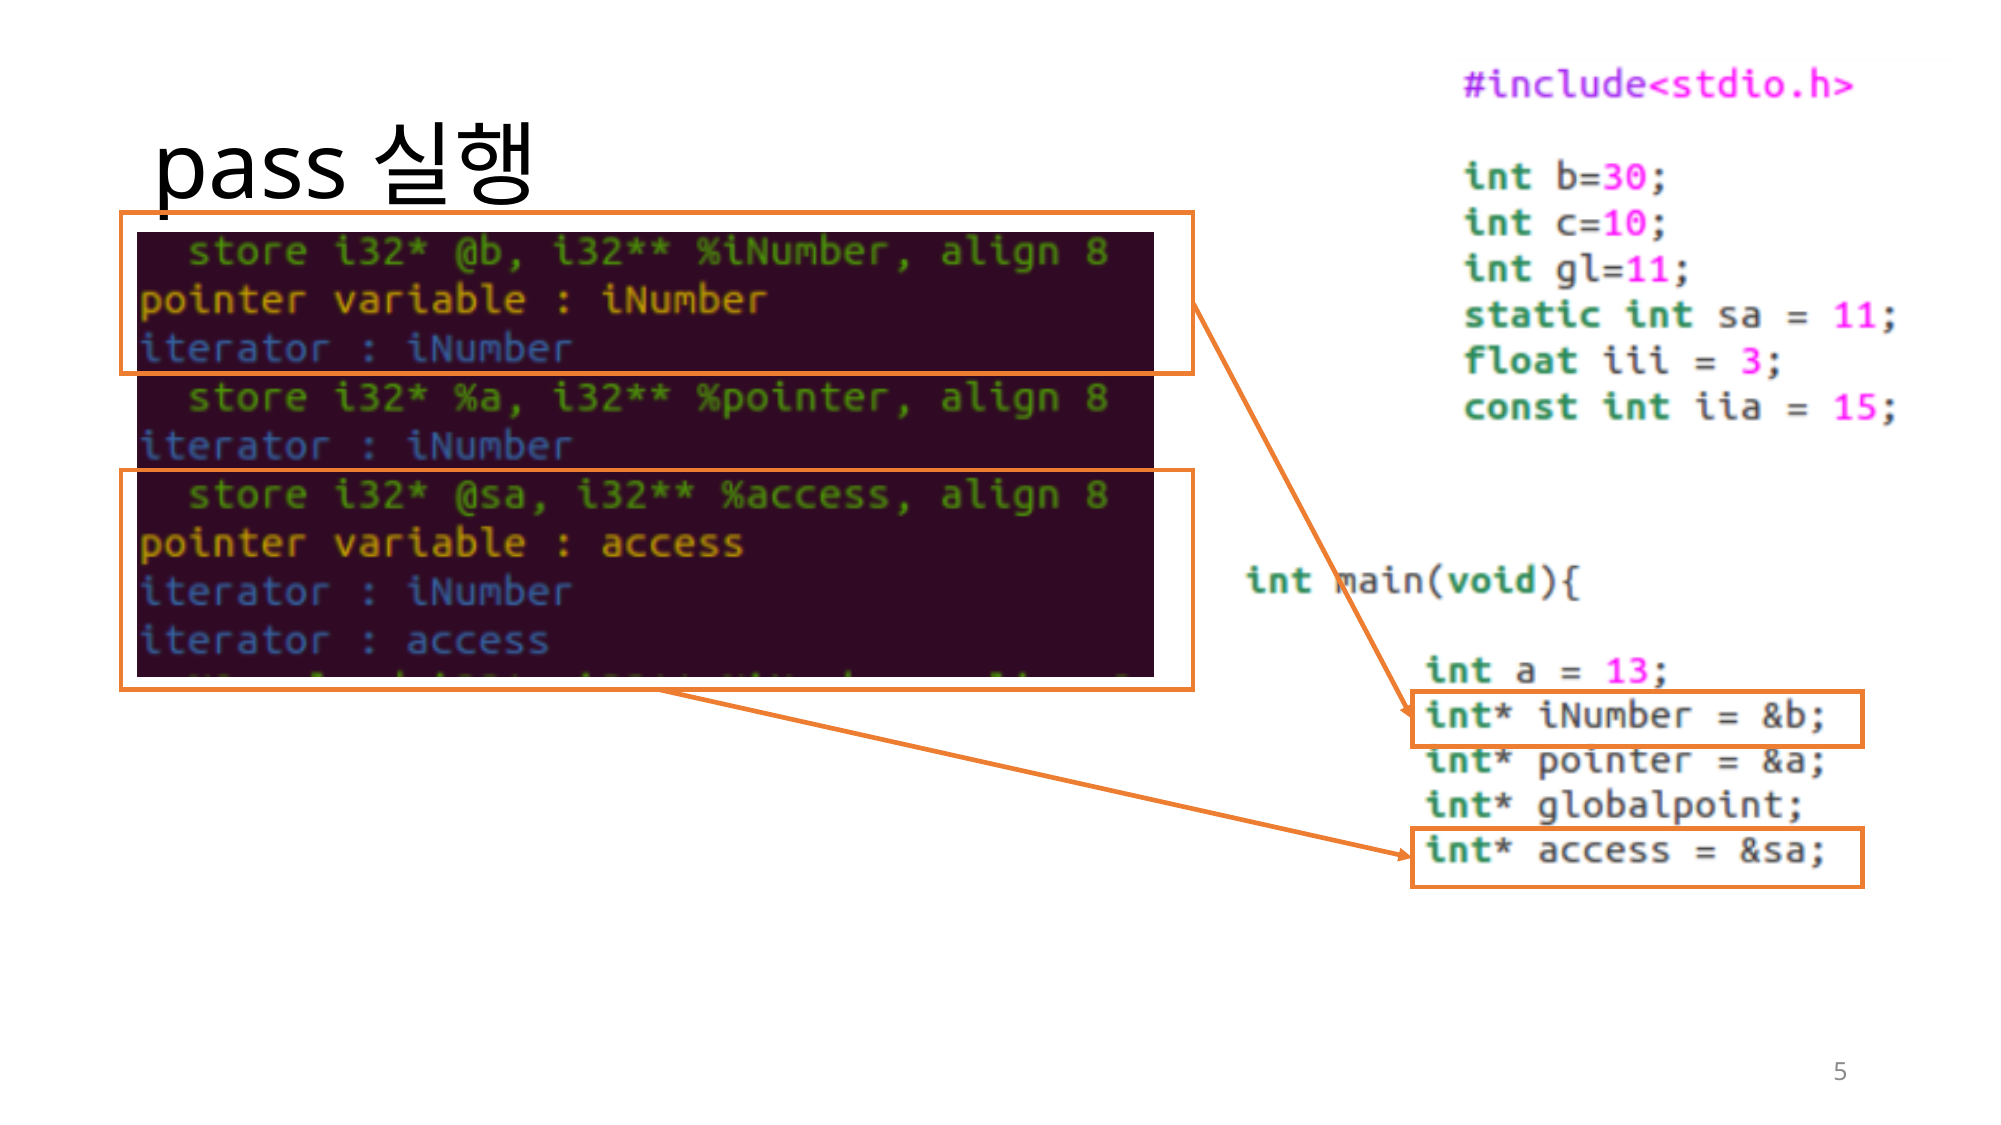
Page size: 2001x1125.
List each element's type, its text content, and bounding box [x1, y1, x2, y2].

title pass실행 [137, 59, 1452, 278]
picture [1234, 539, 1903, 903]
text_box [120, 469, 1193, 690]
picture [1452, 59, 1957, 458]
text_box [1193, 303, 1413, 689]
slide_number 5 [1412, 1042, 1863, 1103]
picture [137, 232, 1154, 677]
text_box [120, 212, 1194, 375]
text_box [657, 689, 1413, 858]
